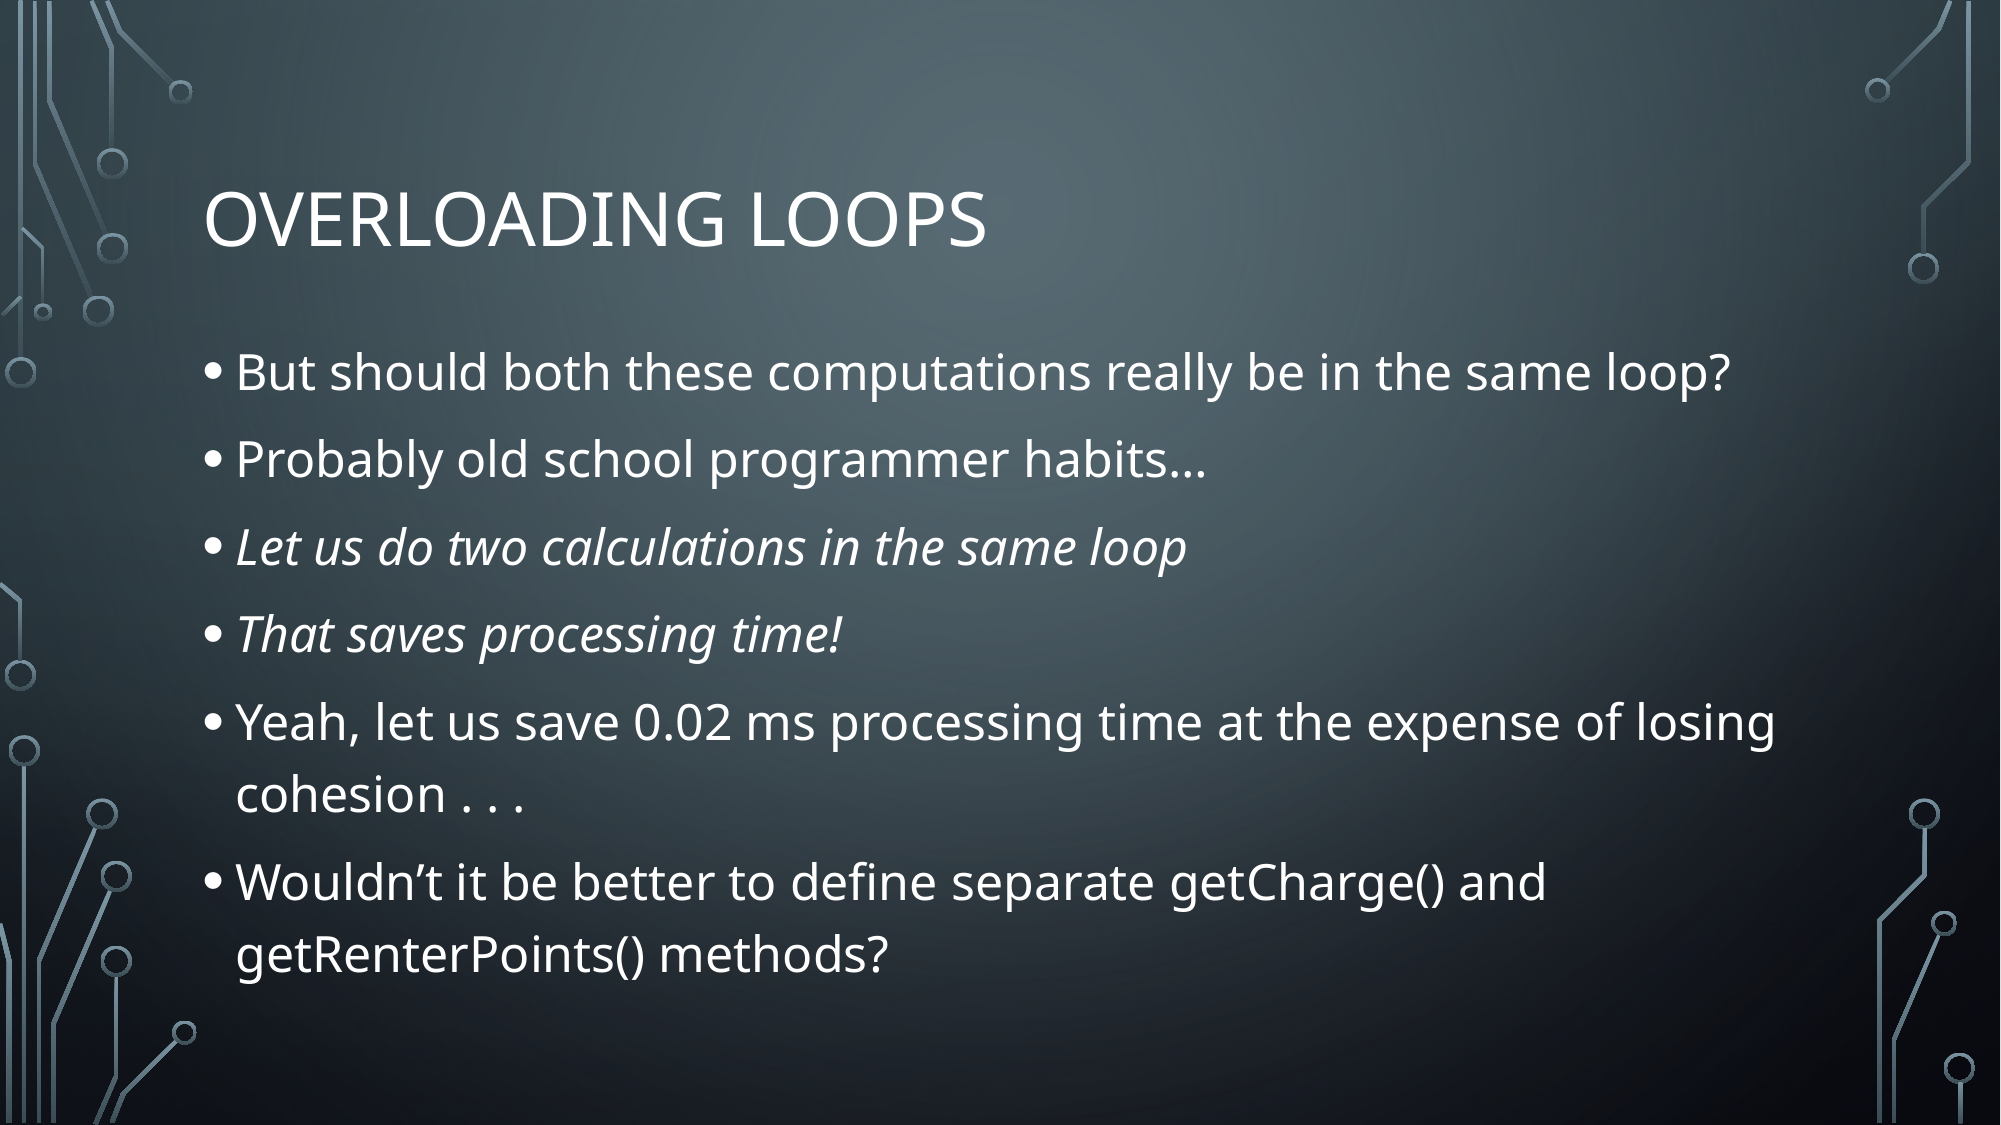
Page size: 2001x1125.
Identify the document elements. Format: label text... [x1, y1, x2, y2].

title Overloading loops [187, 101, 1813, 320]
list But should both these computations really be in the same loop? Probably old school programmer habits… Let us do two calculations in the same loop That saves processing time! Yeah, let us save 0.02 ms processing time at the expense of losing cohesion . . . Wouldn’t it be better to define separate getCharge() and getRenterPoints() methods? [187, 320, 1813, 1007]
